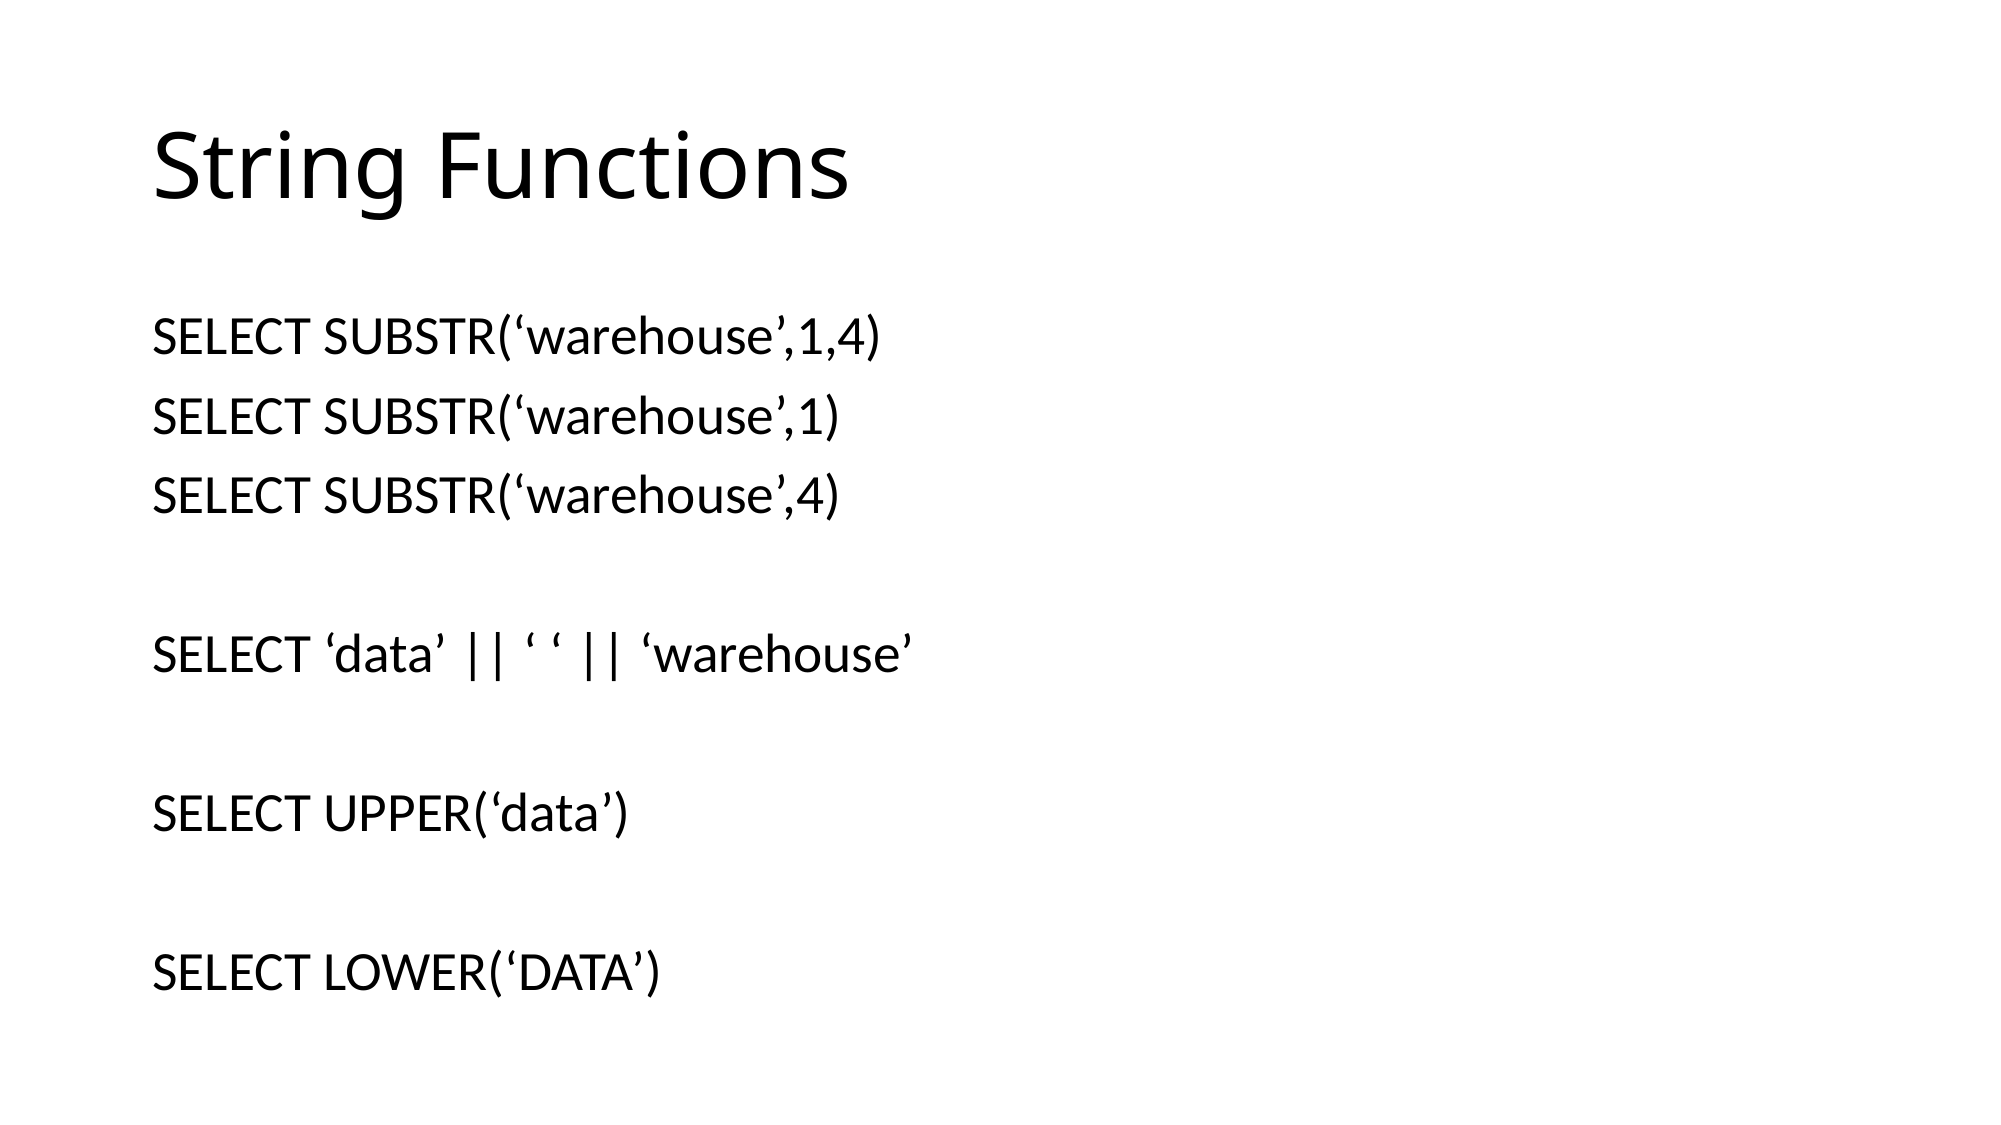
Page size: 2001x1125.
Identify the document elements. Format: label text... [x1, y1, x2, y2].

title String Functions [137, 59, 1863, 278]
list SELECT SUBSTR(‘warehouse’,1,4) SELECT SUBSTR(‘warehouse’,1) SELECT SUBSTR(‘warehouse’,4) SELECT ‘data’ || ‘ ‘ || ‘warehouse’ SELECT UPPER(‘data’) SELECT LOWER(‘DATA’) [137, 299, 1863, 1014]
